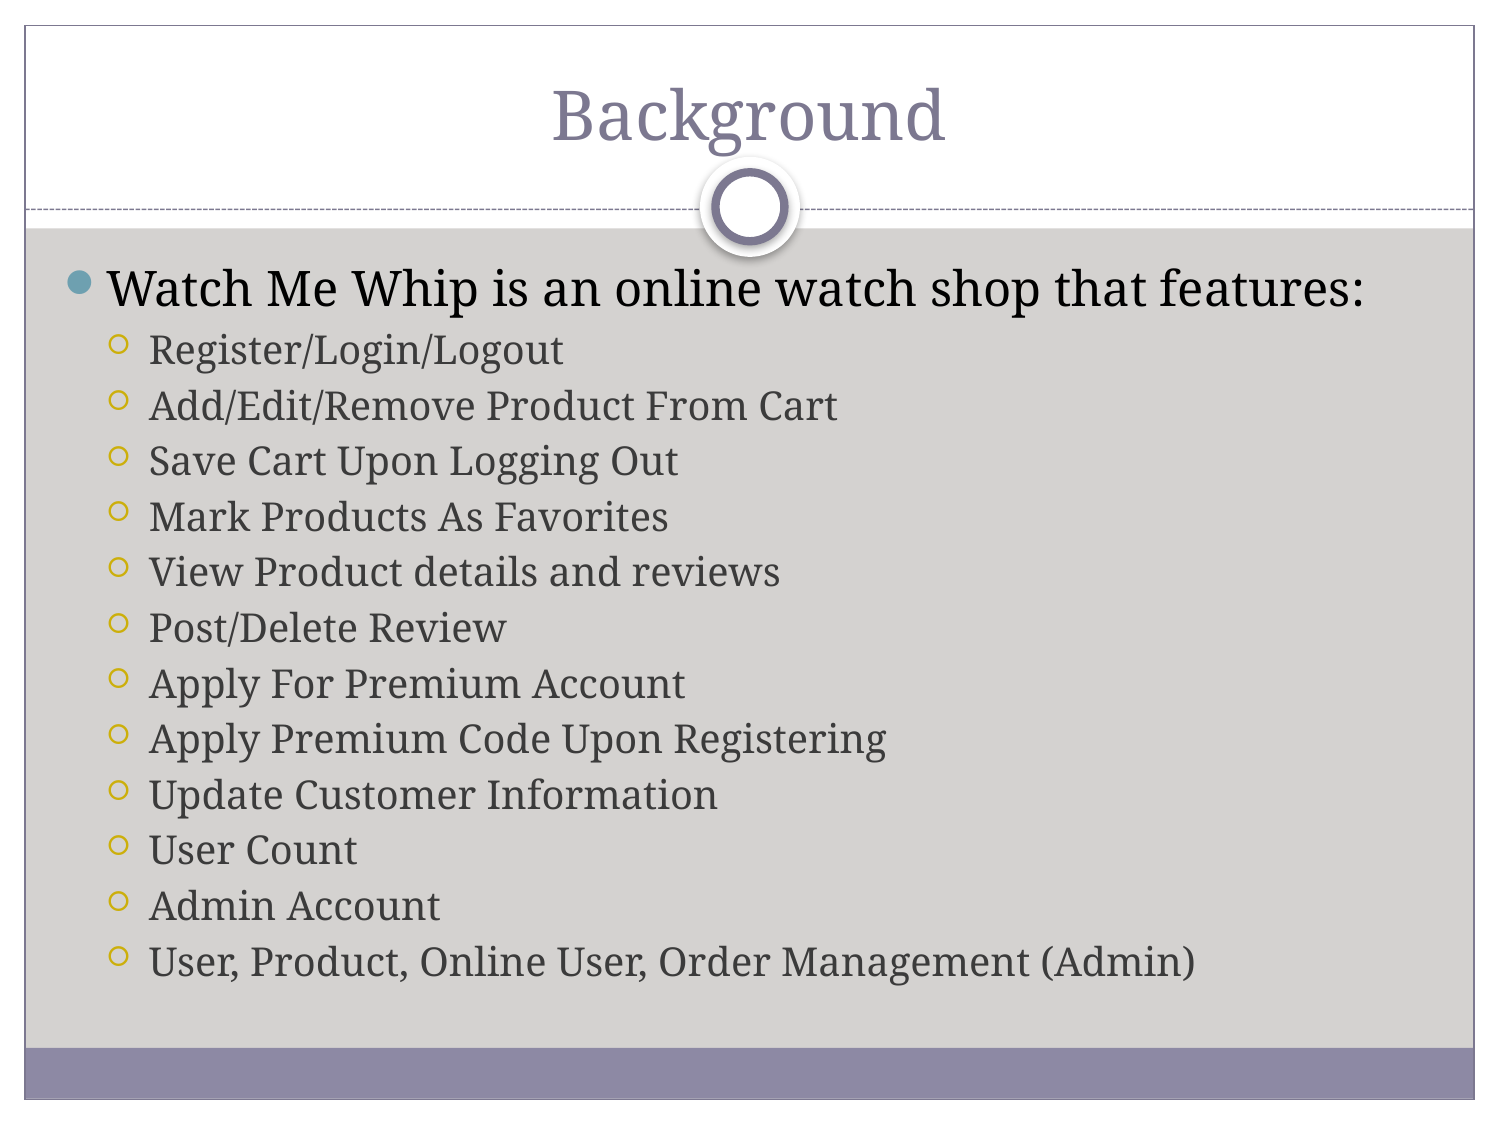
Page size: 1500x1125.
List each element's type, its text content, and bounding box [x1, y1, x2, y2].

title Background [49, 37, 1450, 162]
list Watch Me Whip is an online watch shop that features: Register/Login/Logout Add/Edit/Remove Product From Cart Save Cart Upon Logging Out Mark Products As Favorites View Product details and reviews Post/Delete Review Apply For Premium Account Apply Premium Code Upon Registering Update Customer Information User Count Admin Account User, Product, Online User, Order Management (Admin) [49, 250, 1445, 1001]
